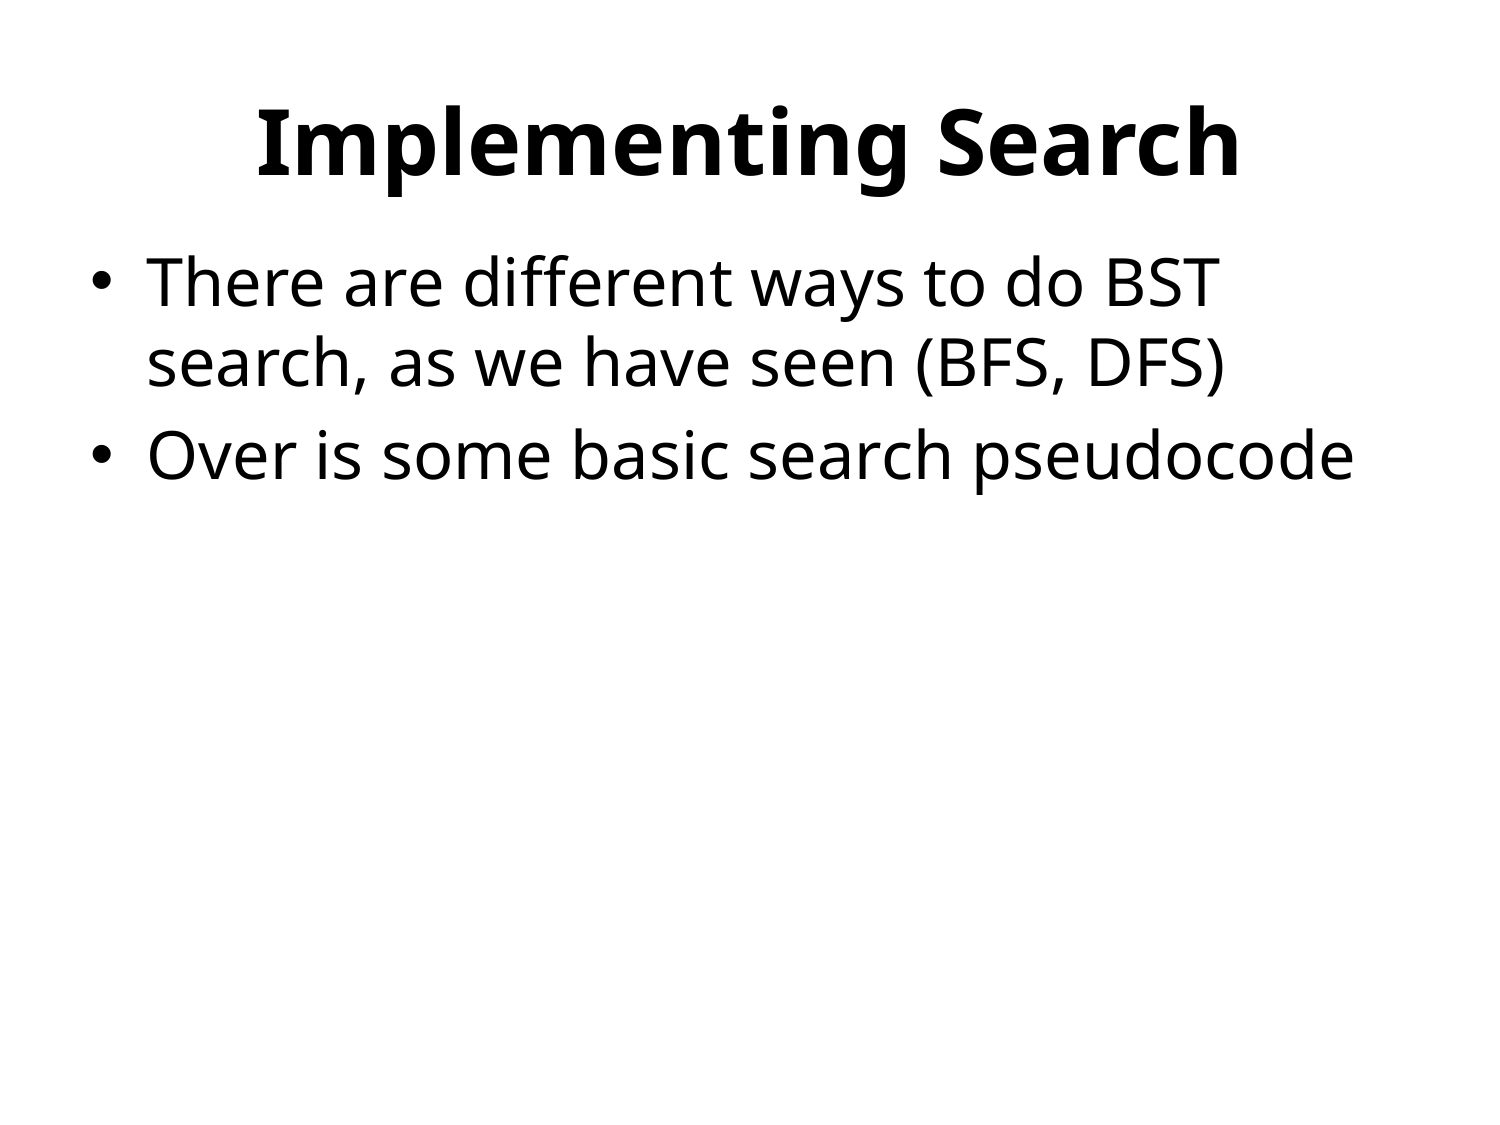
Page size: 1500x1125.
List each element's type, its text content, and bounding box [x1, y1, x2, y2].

list There are different ways to do BST search, as we have seen (BFS, DFS) Over is some basic search pseudocode [75, 232, 1425, 1073]
title Implementing Search [75, 45, 1425, 232]
